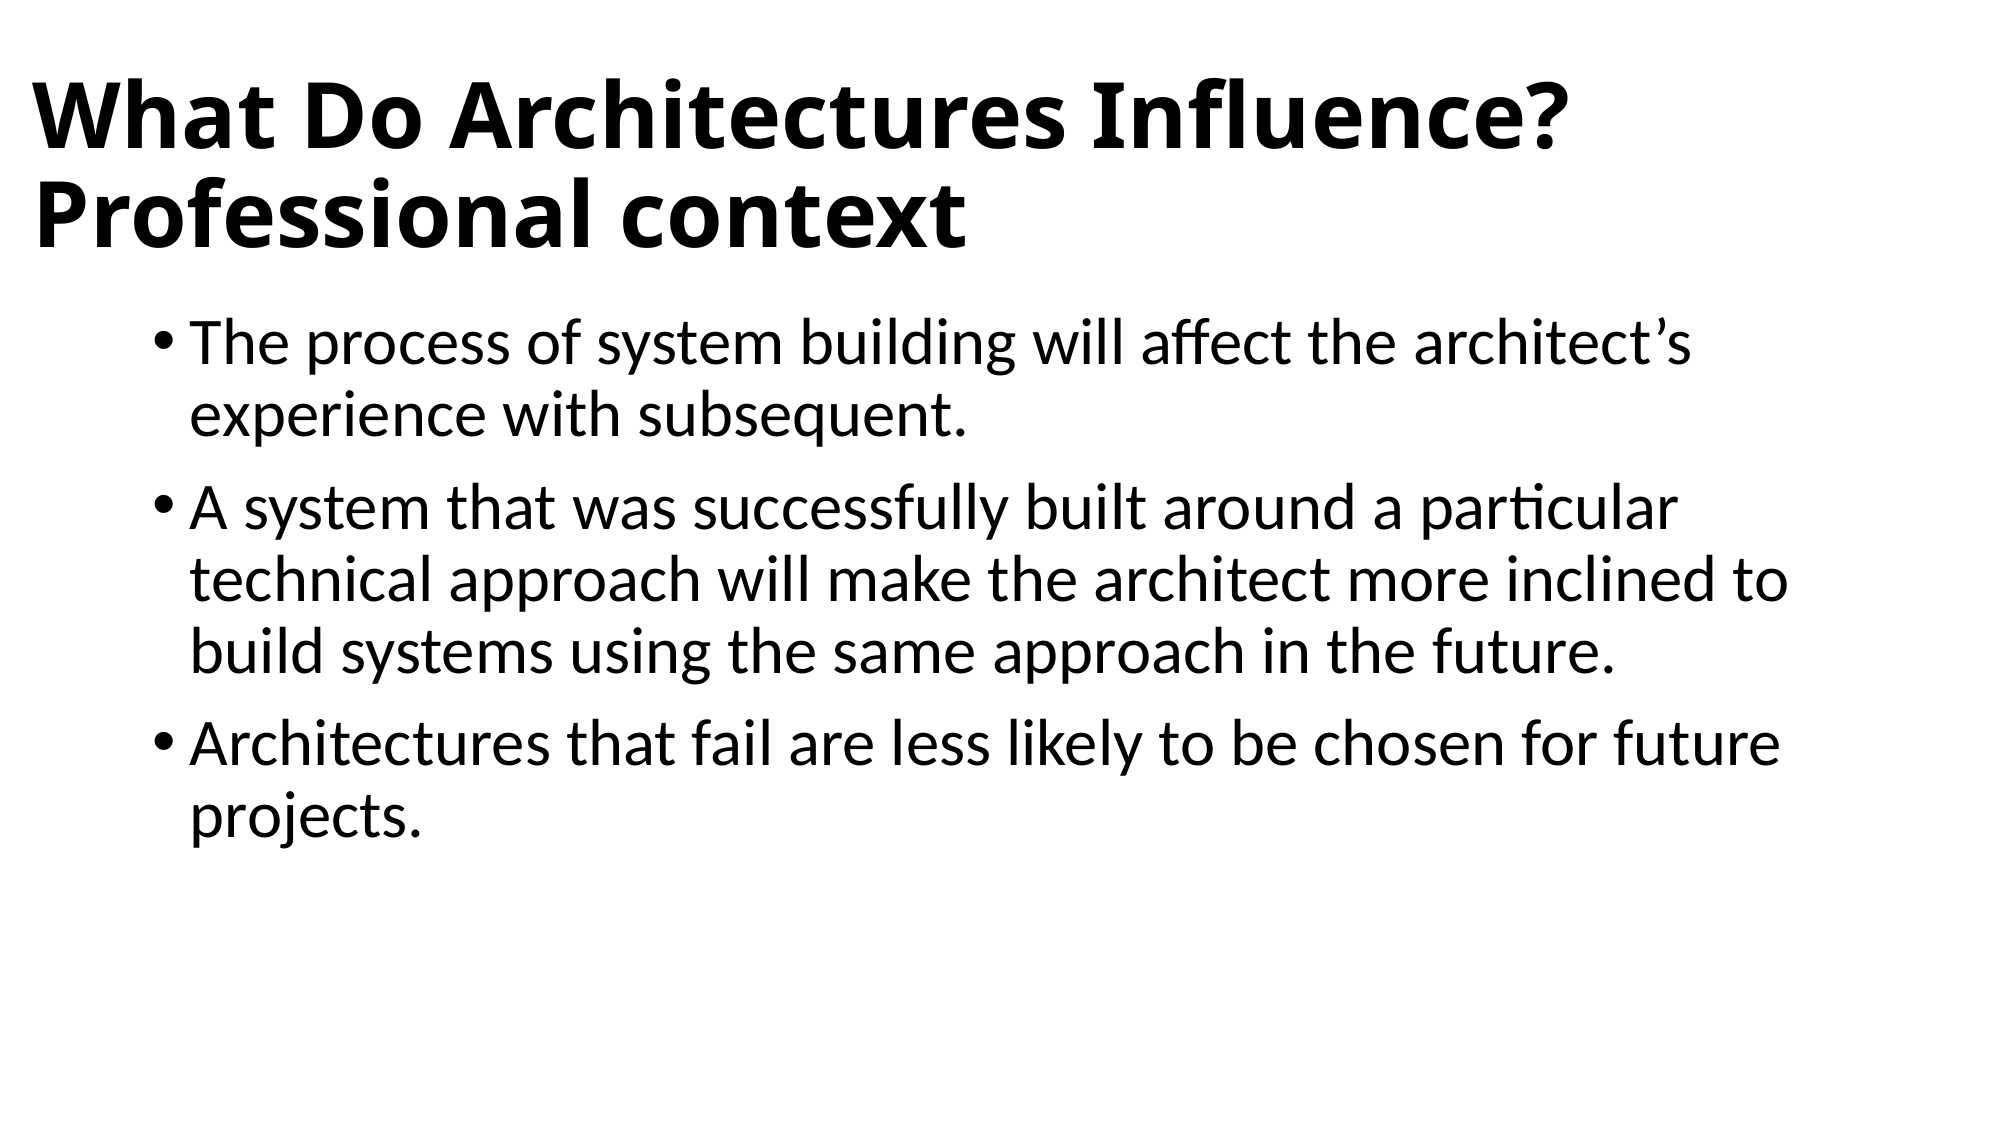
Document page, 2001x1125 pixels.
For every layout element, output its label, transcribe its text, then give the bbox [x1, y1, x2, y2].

list The process of system building will affect the architect’s experience with subsequent. A system that was successfully built around a particular technical approach will make the architect more inclined to build systems using the same approach in the future. Architectures that fail are less likely to be chosen for future projects. [137, 299, 1863, 1014]
title What Do Architectures Influence? Professional context [17, 59, 1949, 278]
